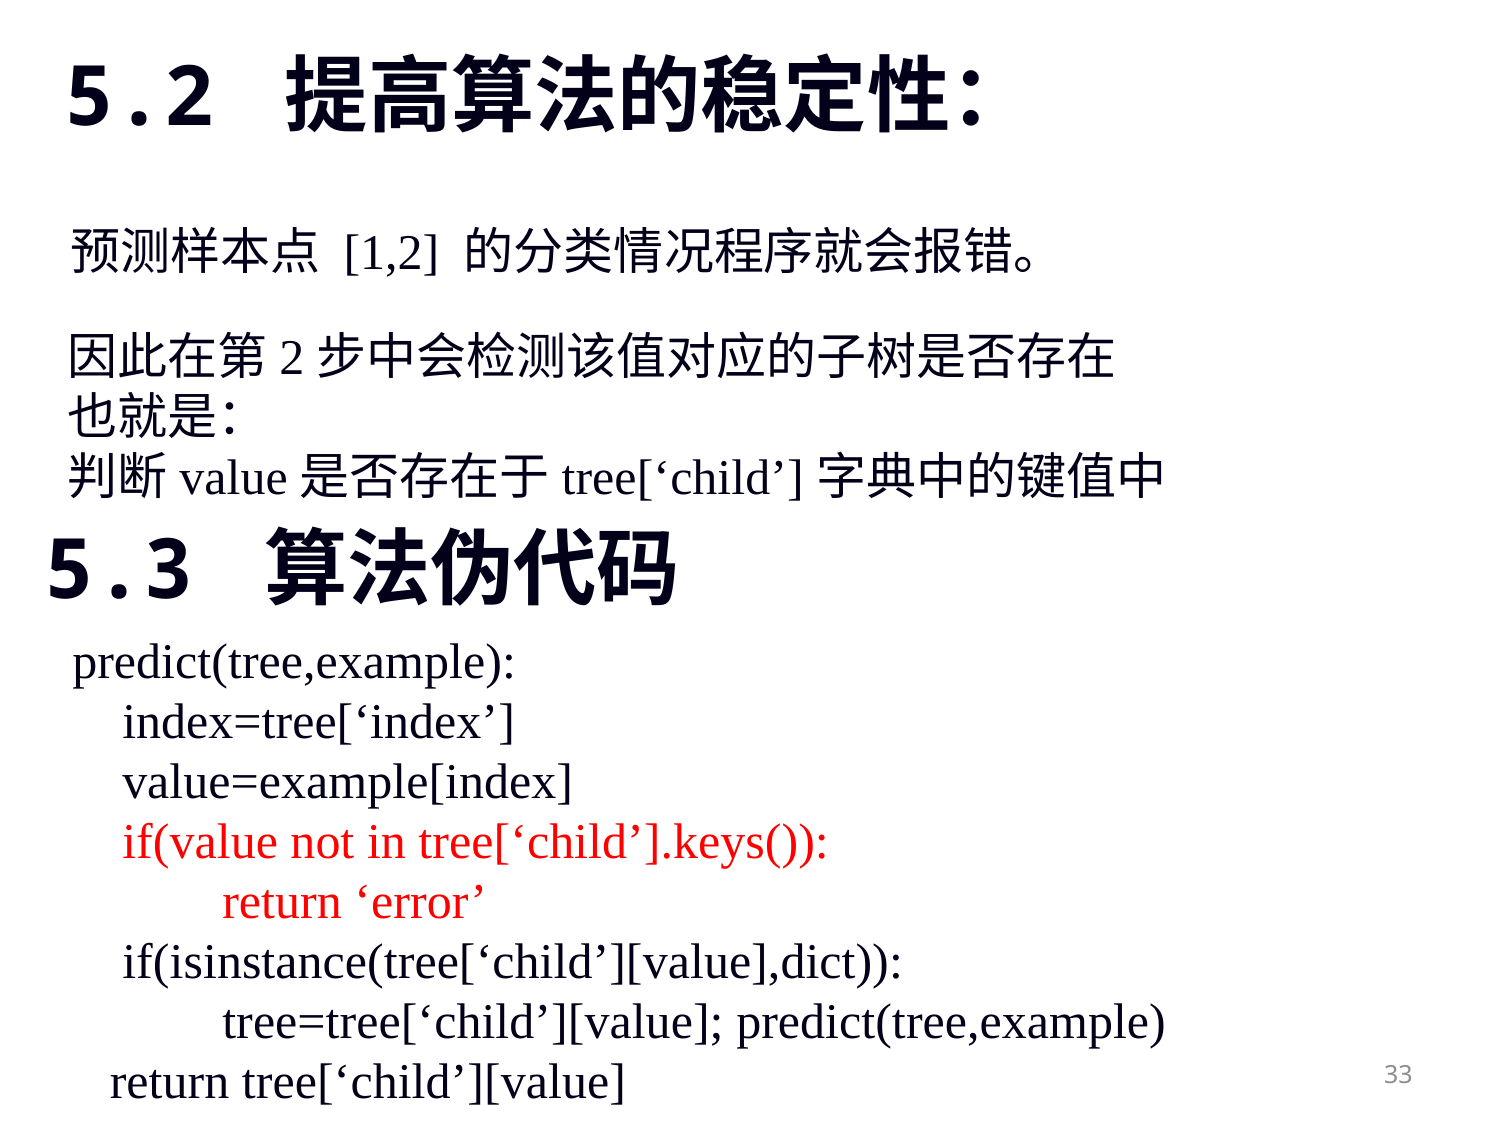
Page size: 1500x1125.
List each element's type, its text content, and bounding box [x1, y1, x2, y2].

text_box 预测样本点 [1,2] 的分类情况程序就会报错。 [55, 212, 1460, 288]
text_box predict(tree,example): index=tree[‘index’] value=example[index] if(value not in tree[‘child’].keys()): return ‘error’ if(isinstance(tree[‘child’][value],dict)): tree=tree[‘child’][value]; predict(tree,example) return tree[‘child’][value] [57, 621, 1462, 1117]
title 5.2 提高算法的稳定性： [49, 54, 1401, 197]
text_box 因此在第2步中会检测该值对应的子树是否存在 也就是： 判断value是否存在于tree[‘child’]字典中的键值中 [52, 317, 1305, 512]
text_box 5.3 算法伪代码 [29, 527, 1380, 669]
